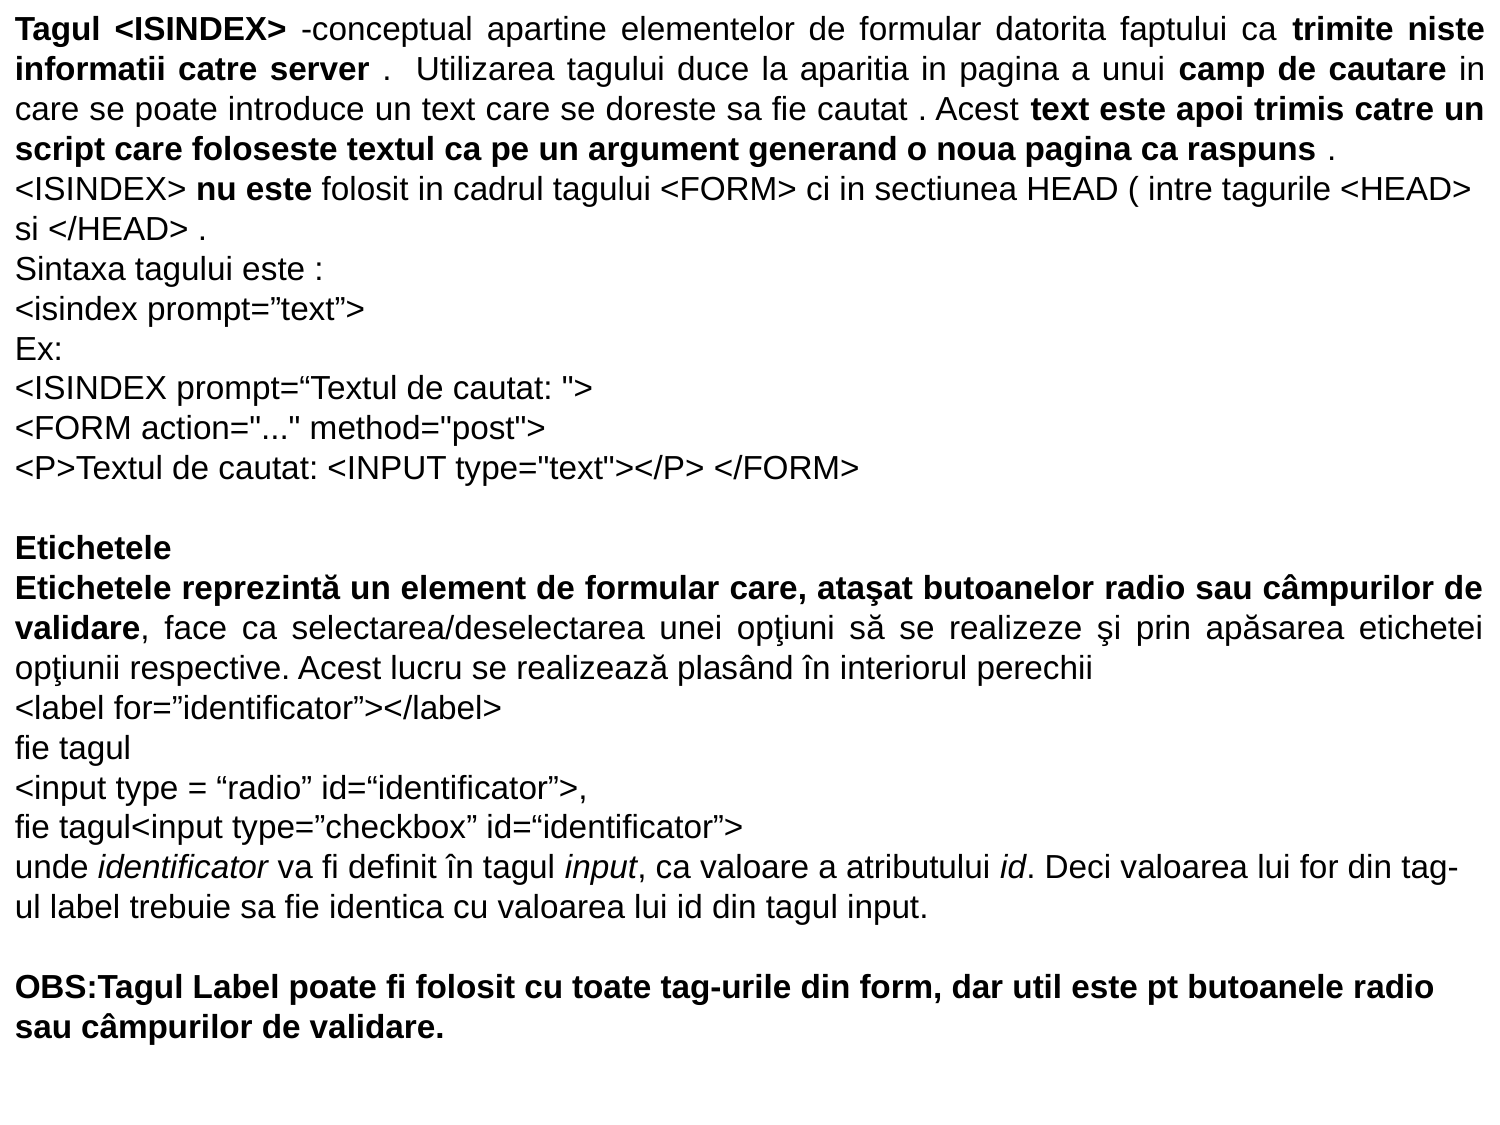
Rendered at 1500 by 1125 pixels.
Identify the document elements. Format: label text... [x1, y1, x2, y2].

text_box Tagul <ISINDEX> -conceptual apartine elementelor de formular datorita faptului ca trimite niste informatii catre server . Utilizarea tagului duce la aparitia in pagina a unui camp de cautare in care se poate introduce un text care se doreste sa fie cautat . Acest text este apoi trimis catre un script care foloseste textul ca pe un argument generand o noua pagina ca raspuns . <ISINDEX> nu este folosit in cadrul tagului <FORM> ci in sectiunea HEAD ( intre tagurile <HEAD> si </HEAD> . Sintaxa tagului este : <isindex prompt=”text”> Ex: <ISINDEX prompt=“Textul de cautat: "> <FORM action="..." method="post"> <P>Textul de cautat: <INPUT type="text"></P> </FORM> Etichetele Etichetele reprezintă un element de formular care, ataşat butoanelor radio sau câmpurilor de validare, face ca selectarea/deselectarea unei opţiuni să se realizeze şi prin apăsarea etichetei opţiunii respective. Acest lucru se realizează plasând în interiorul perechii <label for=”identificator”></label> fie tagul <input type = “radio” id=“identificator”>, fie tagul<input type=”checkbox” id=“identificator”> unde identificator va fi definit în tagul input, ca valoare a atributului id. Deci valoarea lui for din tag-ul label trebuie sa fie identica cu valoarea lui id din tagul input. OBS:Tagul Label poate fi folosit cu toate tag-urile din form, dar util este pt butoanele radio sau câmpurilor de validare. [0, 0, 1500, 1053]
